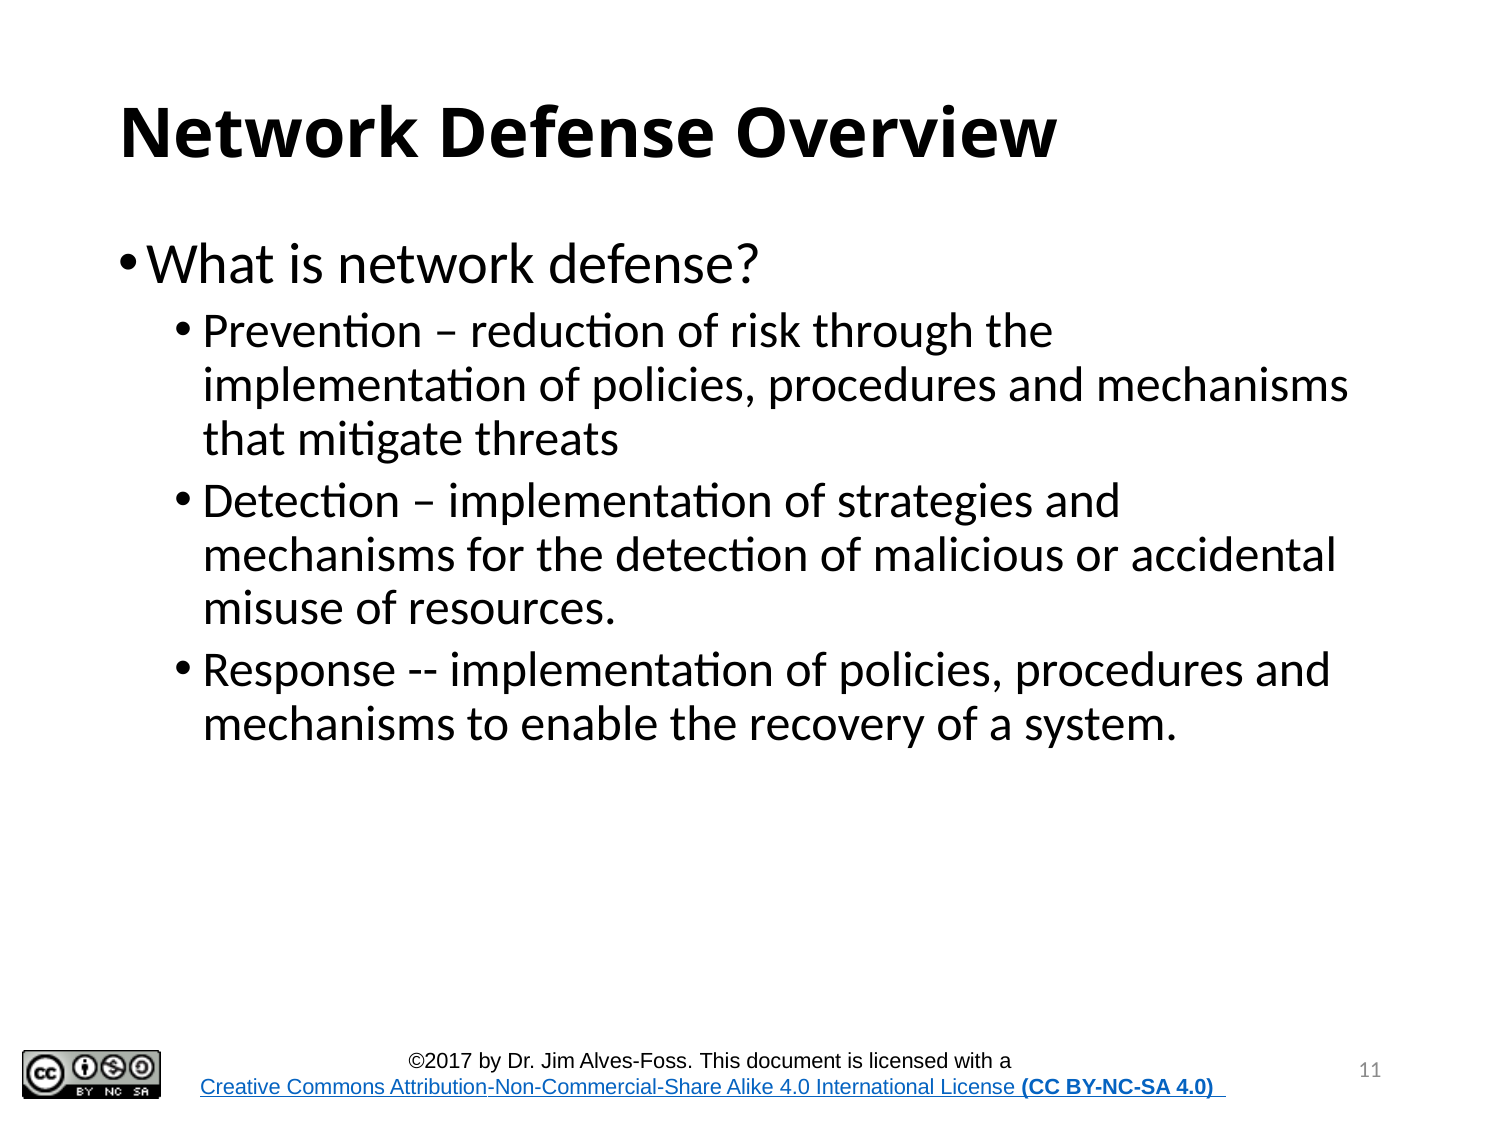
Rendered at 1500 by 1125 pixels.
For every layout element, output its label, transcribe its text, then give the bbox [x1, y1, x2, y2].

title Network Defense Overview [102, 59, 1398, 211]
list What is network defense? Prevention – reduction of risk through the implementation of policies, procedures and mechanisms that mitigate threats Detection – implementation of strategies and mechanisms for the detection of malicious or accidental misuse of resources. Response -- implementation of policies, procedures and mechanisms to enable the recovery of a system. [102, 225, 1398, 1014]
picture [22, 1050, 161, 1099]
slide_number 11 [1315, 1038, 1397, 1099]
